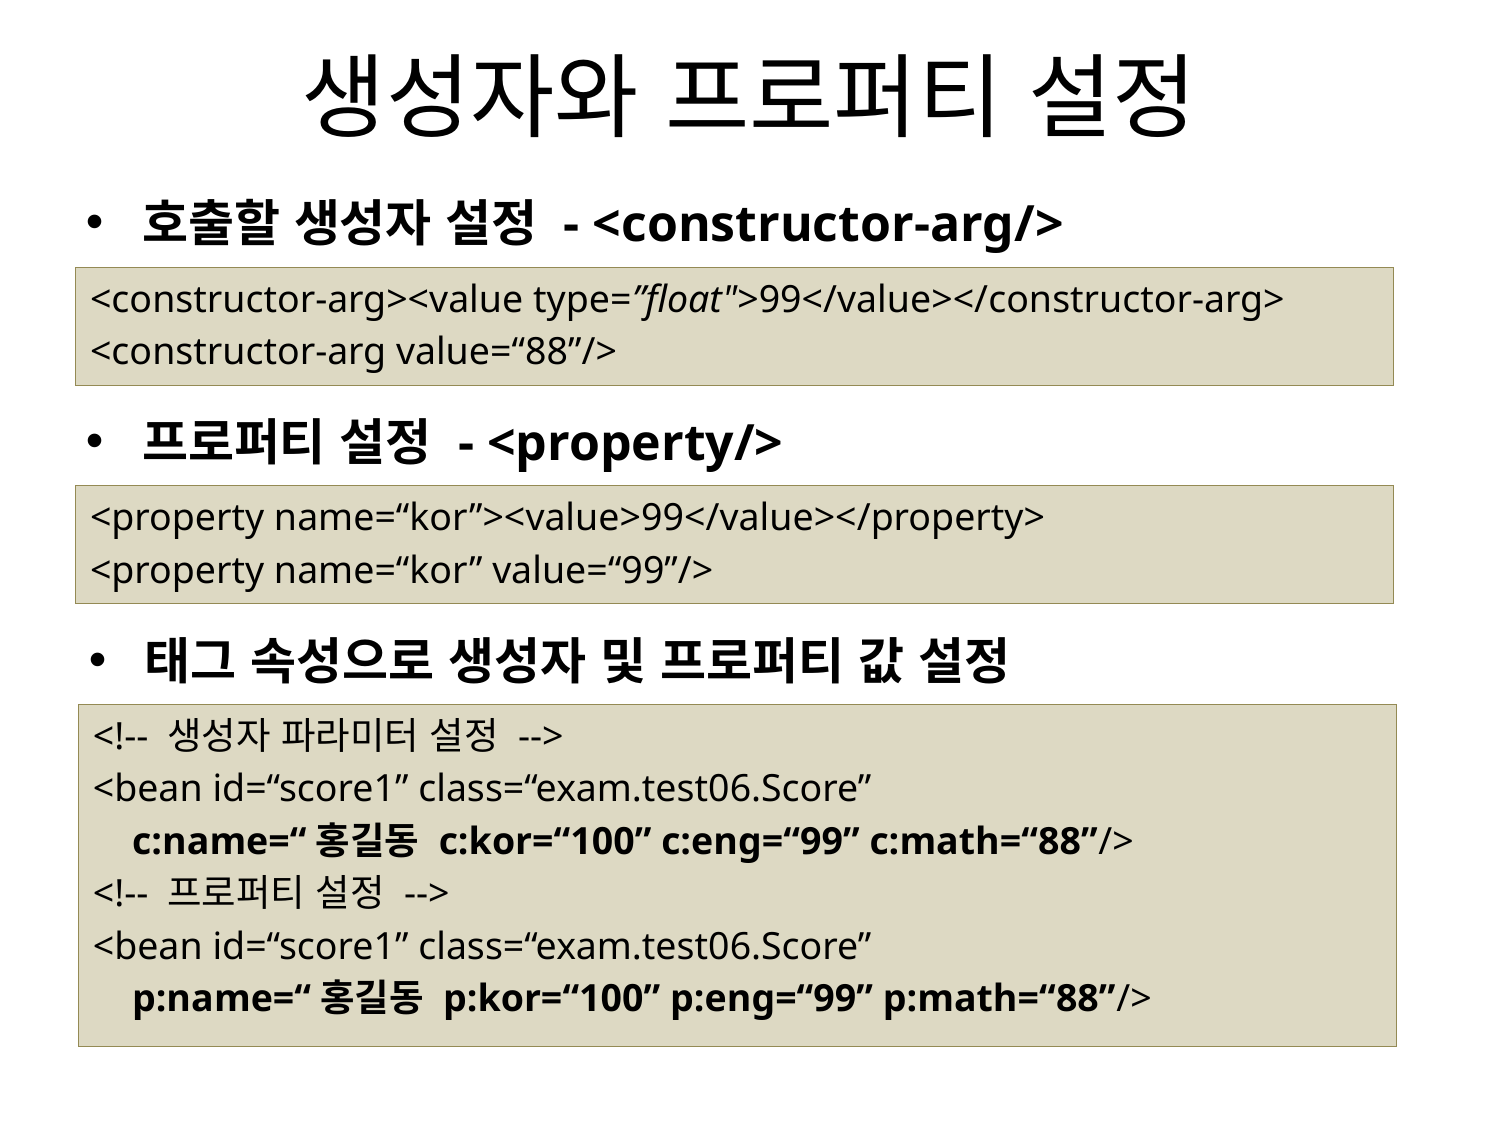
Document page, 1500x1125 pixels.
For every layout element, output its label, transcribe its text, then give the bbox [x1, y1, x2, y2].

text_box 프로퍼티 설정 - <property/> [70, 402, 1421, 480]
text_box 호출할 생성자 설정 - <constructor-arg/> [70, 184, 1421, 262]
text_box <property name=“kor”><value>99</value></property> <property name=“kor” value=“99”/> [75, 485, 1394, 604]
title 생성자와 프로퍼티 설정 [75, 0, 1425, 188]
text_box 태그 속성으로 생성자 및 프로퍼티 값 설정 [73, 621, 1424, 699]
text_box <!-- 생성자 파라미터 설정 --> <bean id=“score1” class=“exam.test06.Score” c:name=“홍길동 c:kor=“100” c:eng=“99” c:math=“88”/> <!-- 프로퍼티 설정 --> <bean id=“score1” class=“exam.test06.Score” p:name=“홍길동 p:kor=“100” p:eng=“99” p:math=“88”/> [78, 704, 1397, 1047]
text_box <constructor-arg><value type=”float">99</value></constructor-arg> <constructor-arg value=“88”/> [75, 267, 1394, 386]
